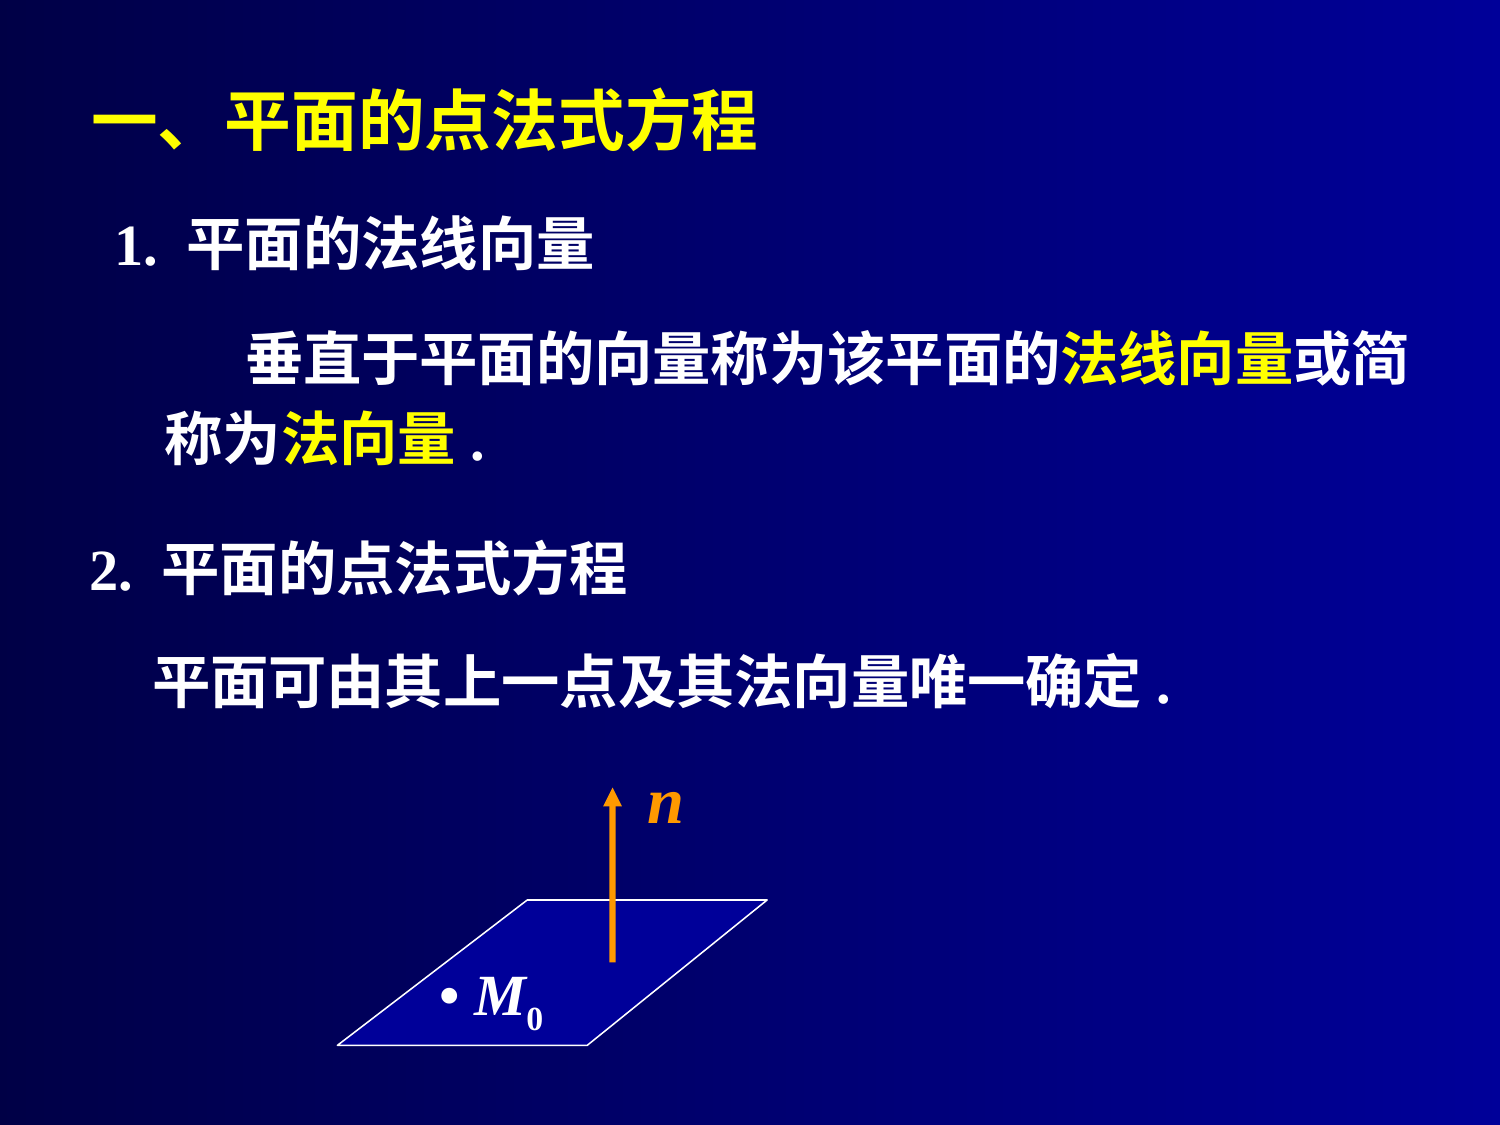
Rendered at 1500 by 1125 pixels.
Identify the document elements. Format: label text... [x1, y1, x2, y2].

text_box 1. 平面的法线向量 [99, 200, 638, 285]
text_box 2. 平面的点法式方程 [74, 525, 675, 610]
text_box • M0 [424, 950, 578, 1045]
text_box 平面可由其上一点及其法向量唯一确定. [137, 637, 1200, 723]
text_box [612, 762, 699, 963]
text_box [337, 900, 679, 1046]
text_box 垂直于平面的向量称为该平面的法线向量或简 称为法向量. [149, 303, 1425, 480]
title 一、平面的点法式方程 [62, 74, 788, 163]
text_box [702, 900, 768, 953]
